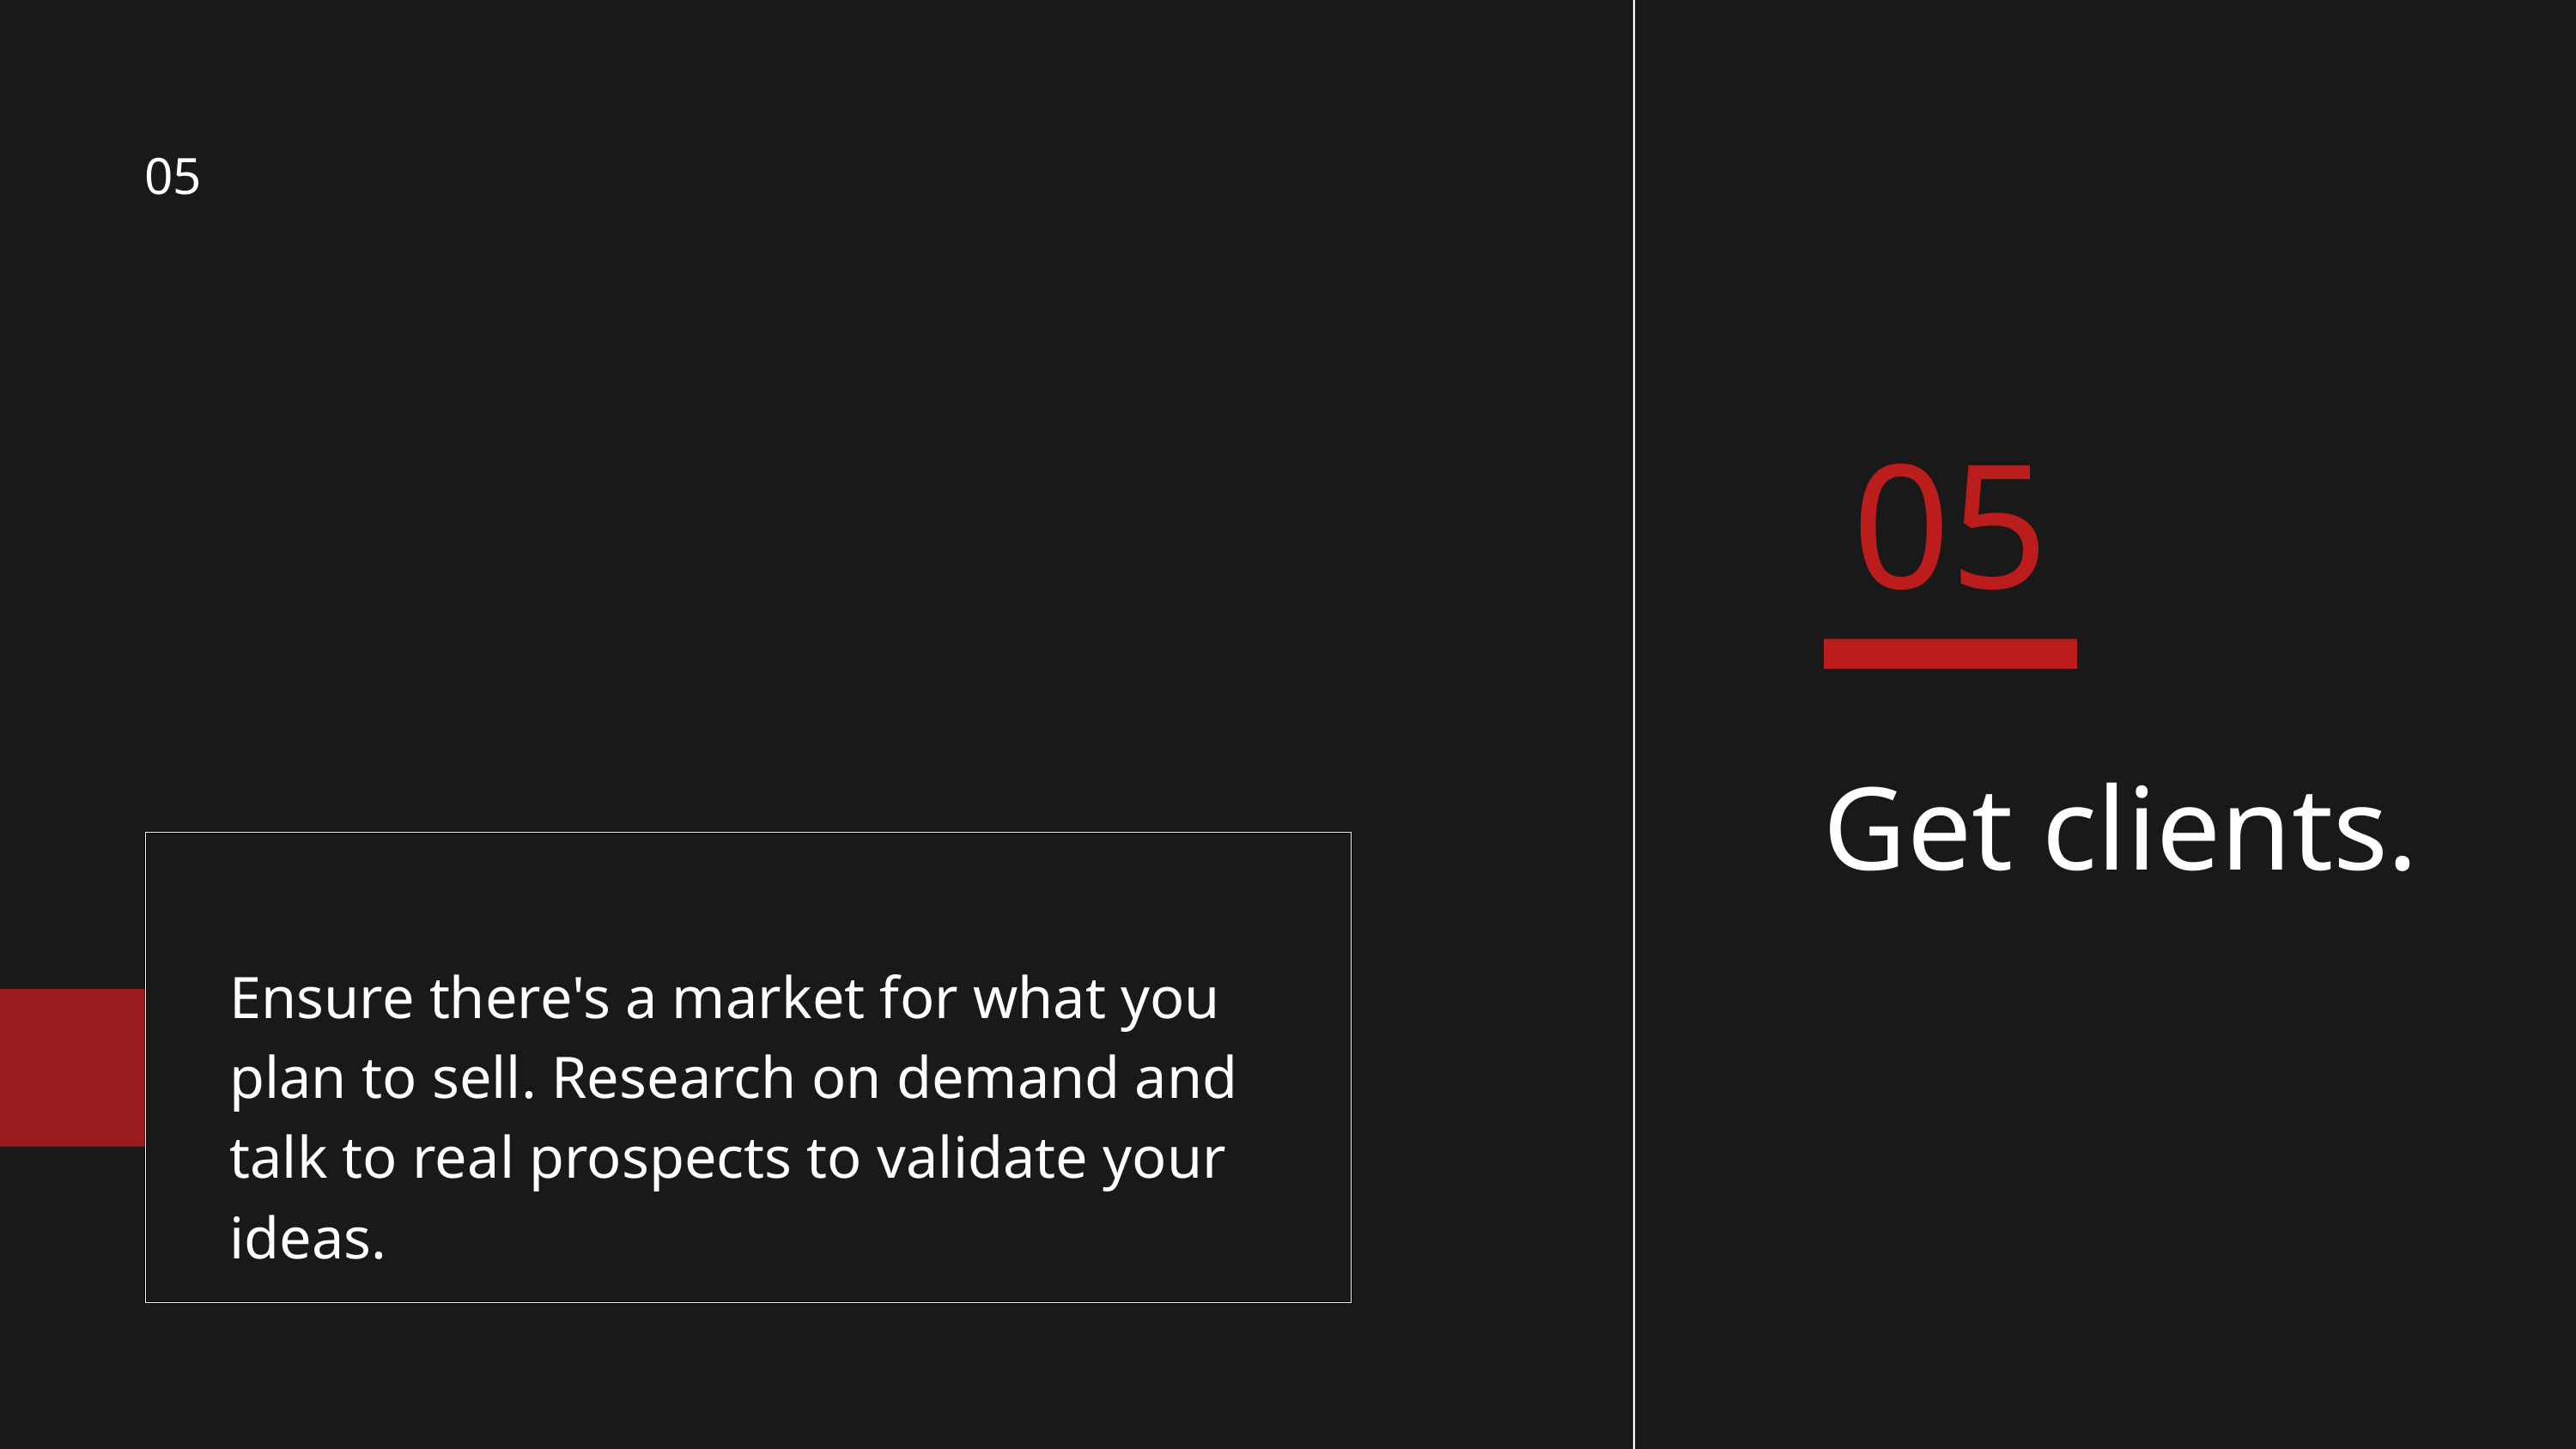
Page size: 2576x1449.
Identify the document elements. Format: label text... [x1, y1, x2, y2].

text_box 05 [144, 149, 349, 204]
text_box [1632, 0, 1636, 1449]
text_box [1823, 425, 2432, 1024]
text_box [0, 988, 140, 1147]
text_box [144, 831, 1353, 1304]
